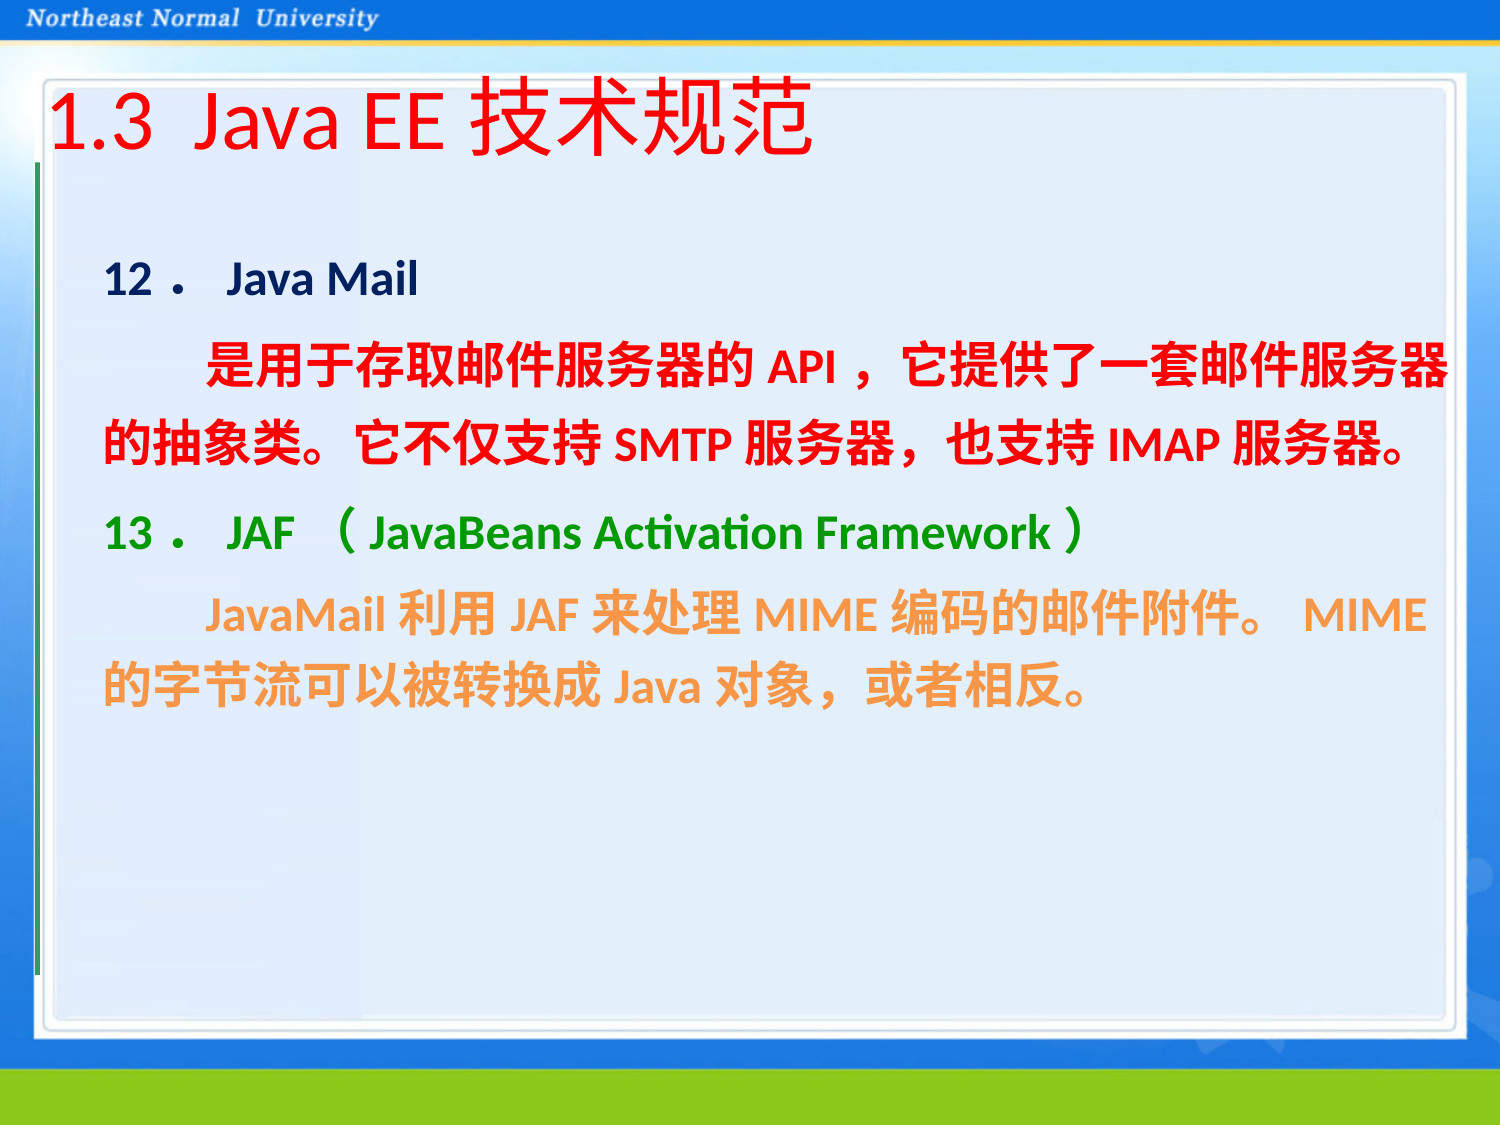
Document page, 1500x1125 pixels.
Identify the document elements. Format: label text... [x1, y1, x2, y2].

text_box 12．Java Mail 是用于存取邮件服务器的API，它提供了一套邮件服务器的抽象类。它不仅支持SMTP服务器，也支持IMAP服务器。 13．JAF（JavaBeans Activation Framework） JavaMail利用JAF来处理MIME编码的邮件附件。MIME的字节流可以被转换成Java对象，或者相反。 [87, 220, 1483, 1000]
picture [0, 0, 1500, 1125]
title 1.3 Java EE技术规范 [29, 54, 1424, 175]
